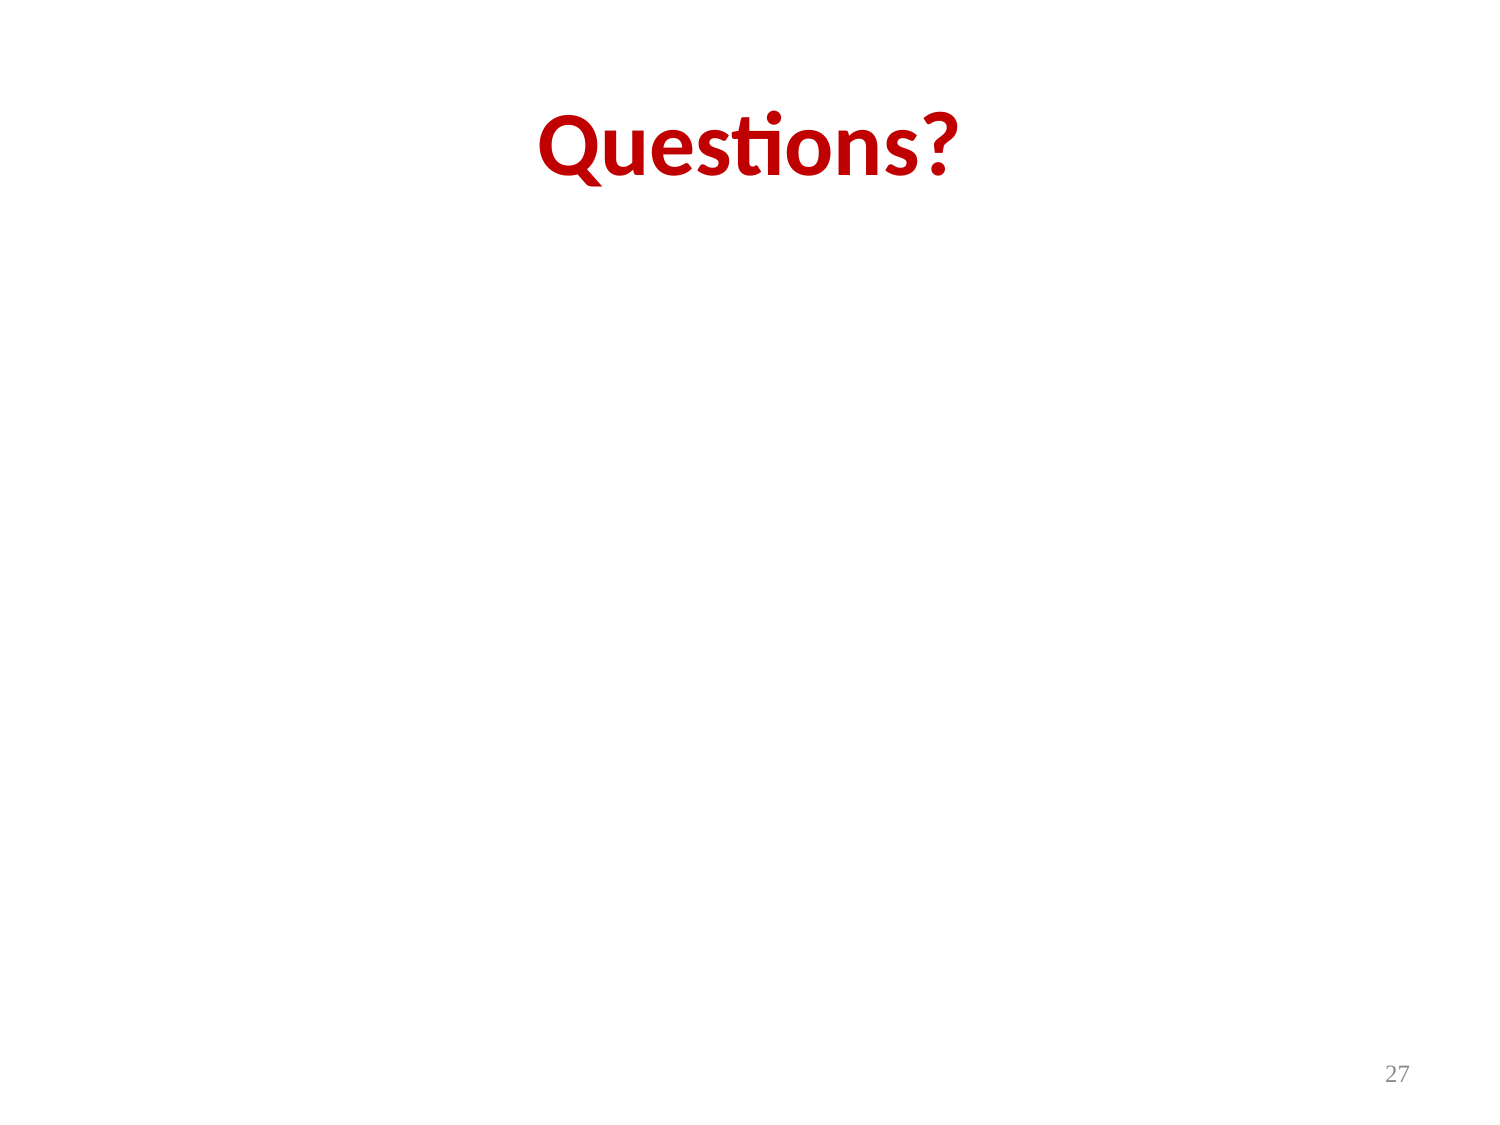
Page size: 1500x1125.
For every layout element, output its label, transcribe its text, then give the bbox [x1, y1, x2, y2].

slide_number 27 [1074, 1042, 1425, 1103]
title Questions? [75, 45, 1425, 233]
